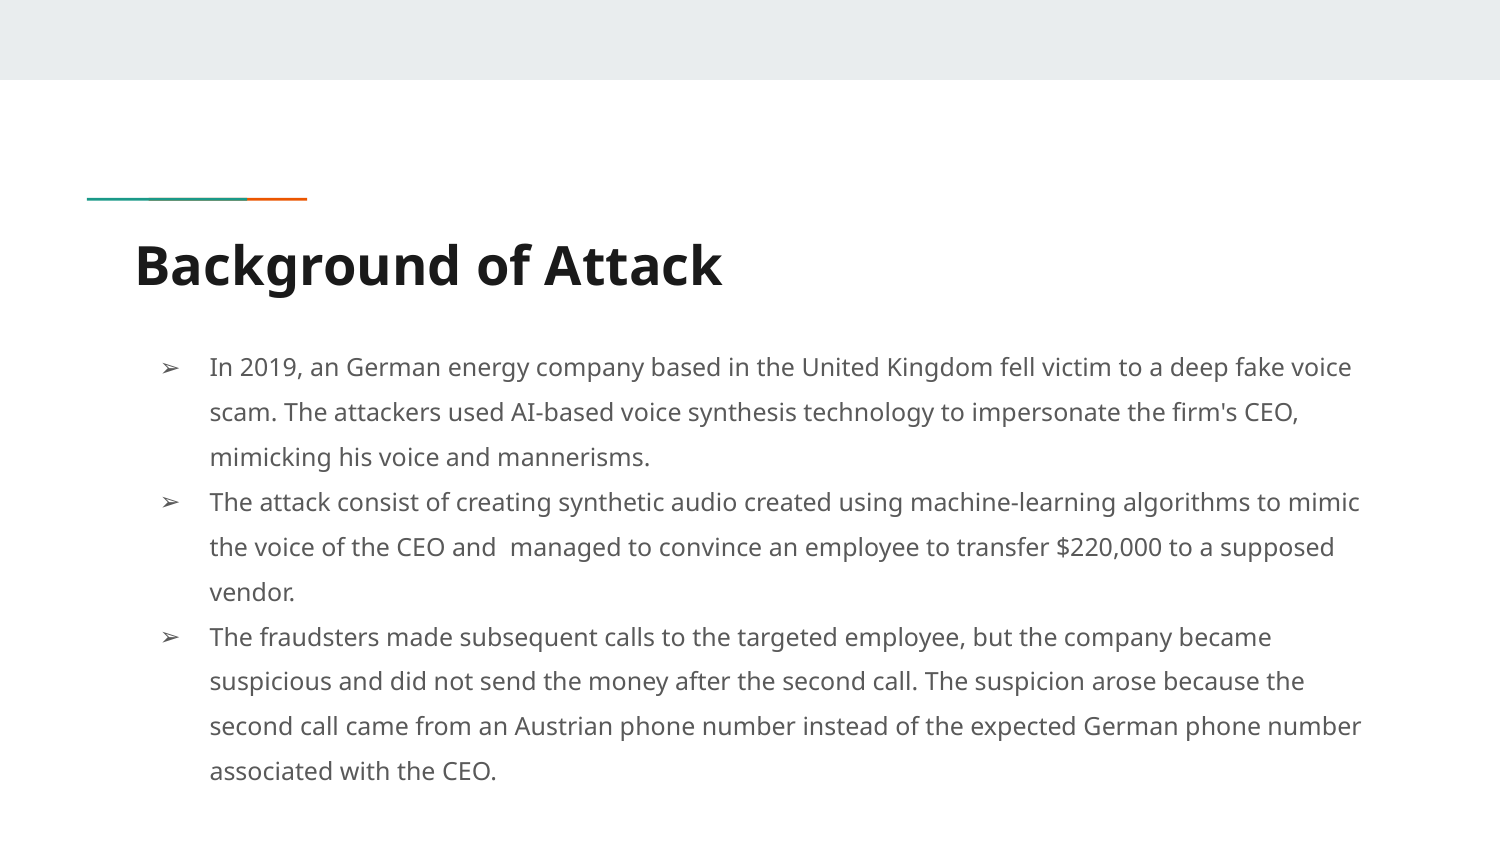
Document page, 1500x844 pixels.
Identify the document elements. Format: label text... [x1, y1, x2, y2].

title Background of Attack [119, 216, 1381, 321]
list In 2019, an German energy company based in the United Kingdom fell victim to a deep fake voice scam. The attackers used AI-based voice synthesis technology to impersonate the firm's CEO, mimicking his voice and mannerisms. The attack consist of creating synthetic audio created using machine-learning algorithms to mimic the voice of the CEO and managed to convince an employee to transfer $220,000 to a supposed vendor. The fraudsters made subsequent calls to the targeted employee, but the company became suspicious and did not send the money after the second call. The suspicion arose because the second call came from an Austrian phone number instead of the expected German phone number associated with the CEO. [119, 321, 1381, 827]
